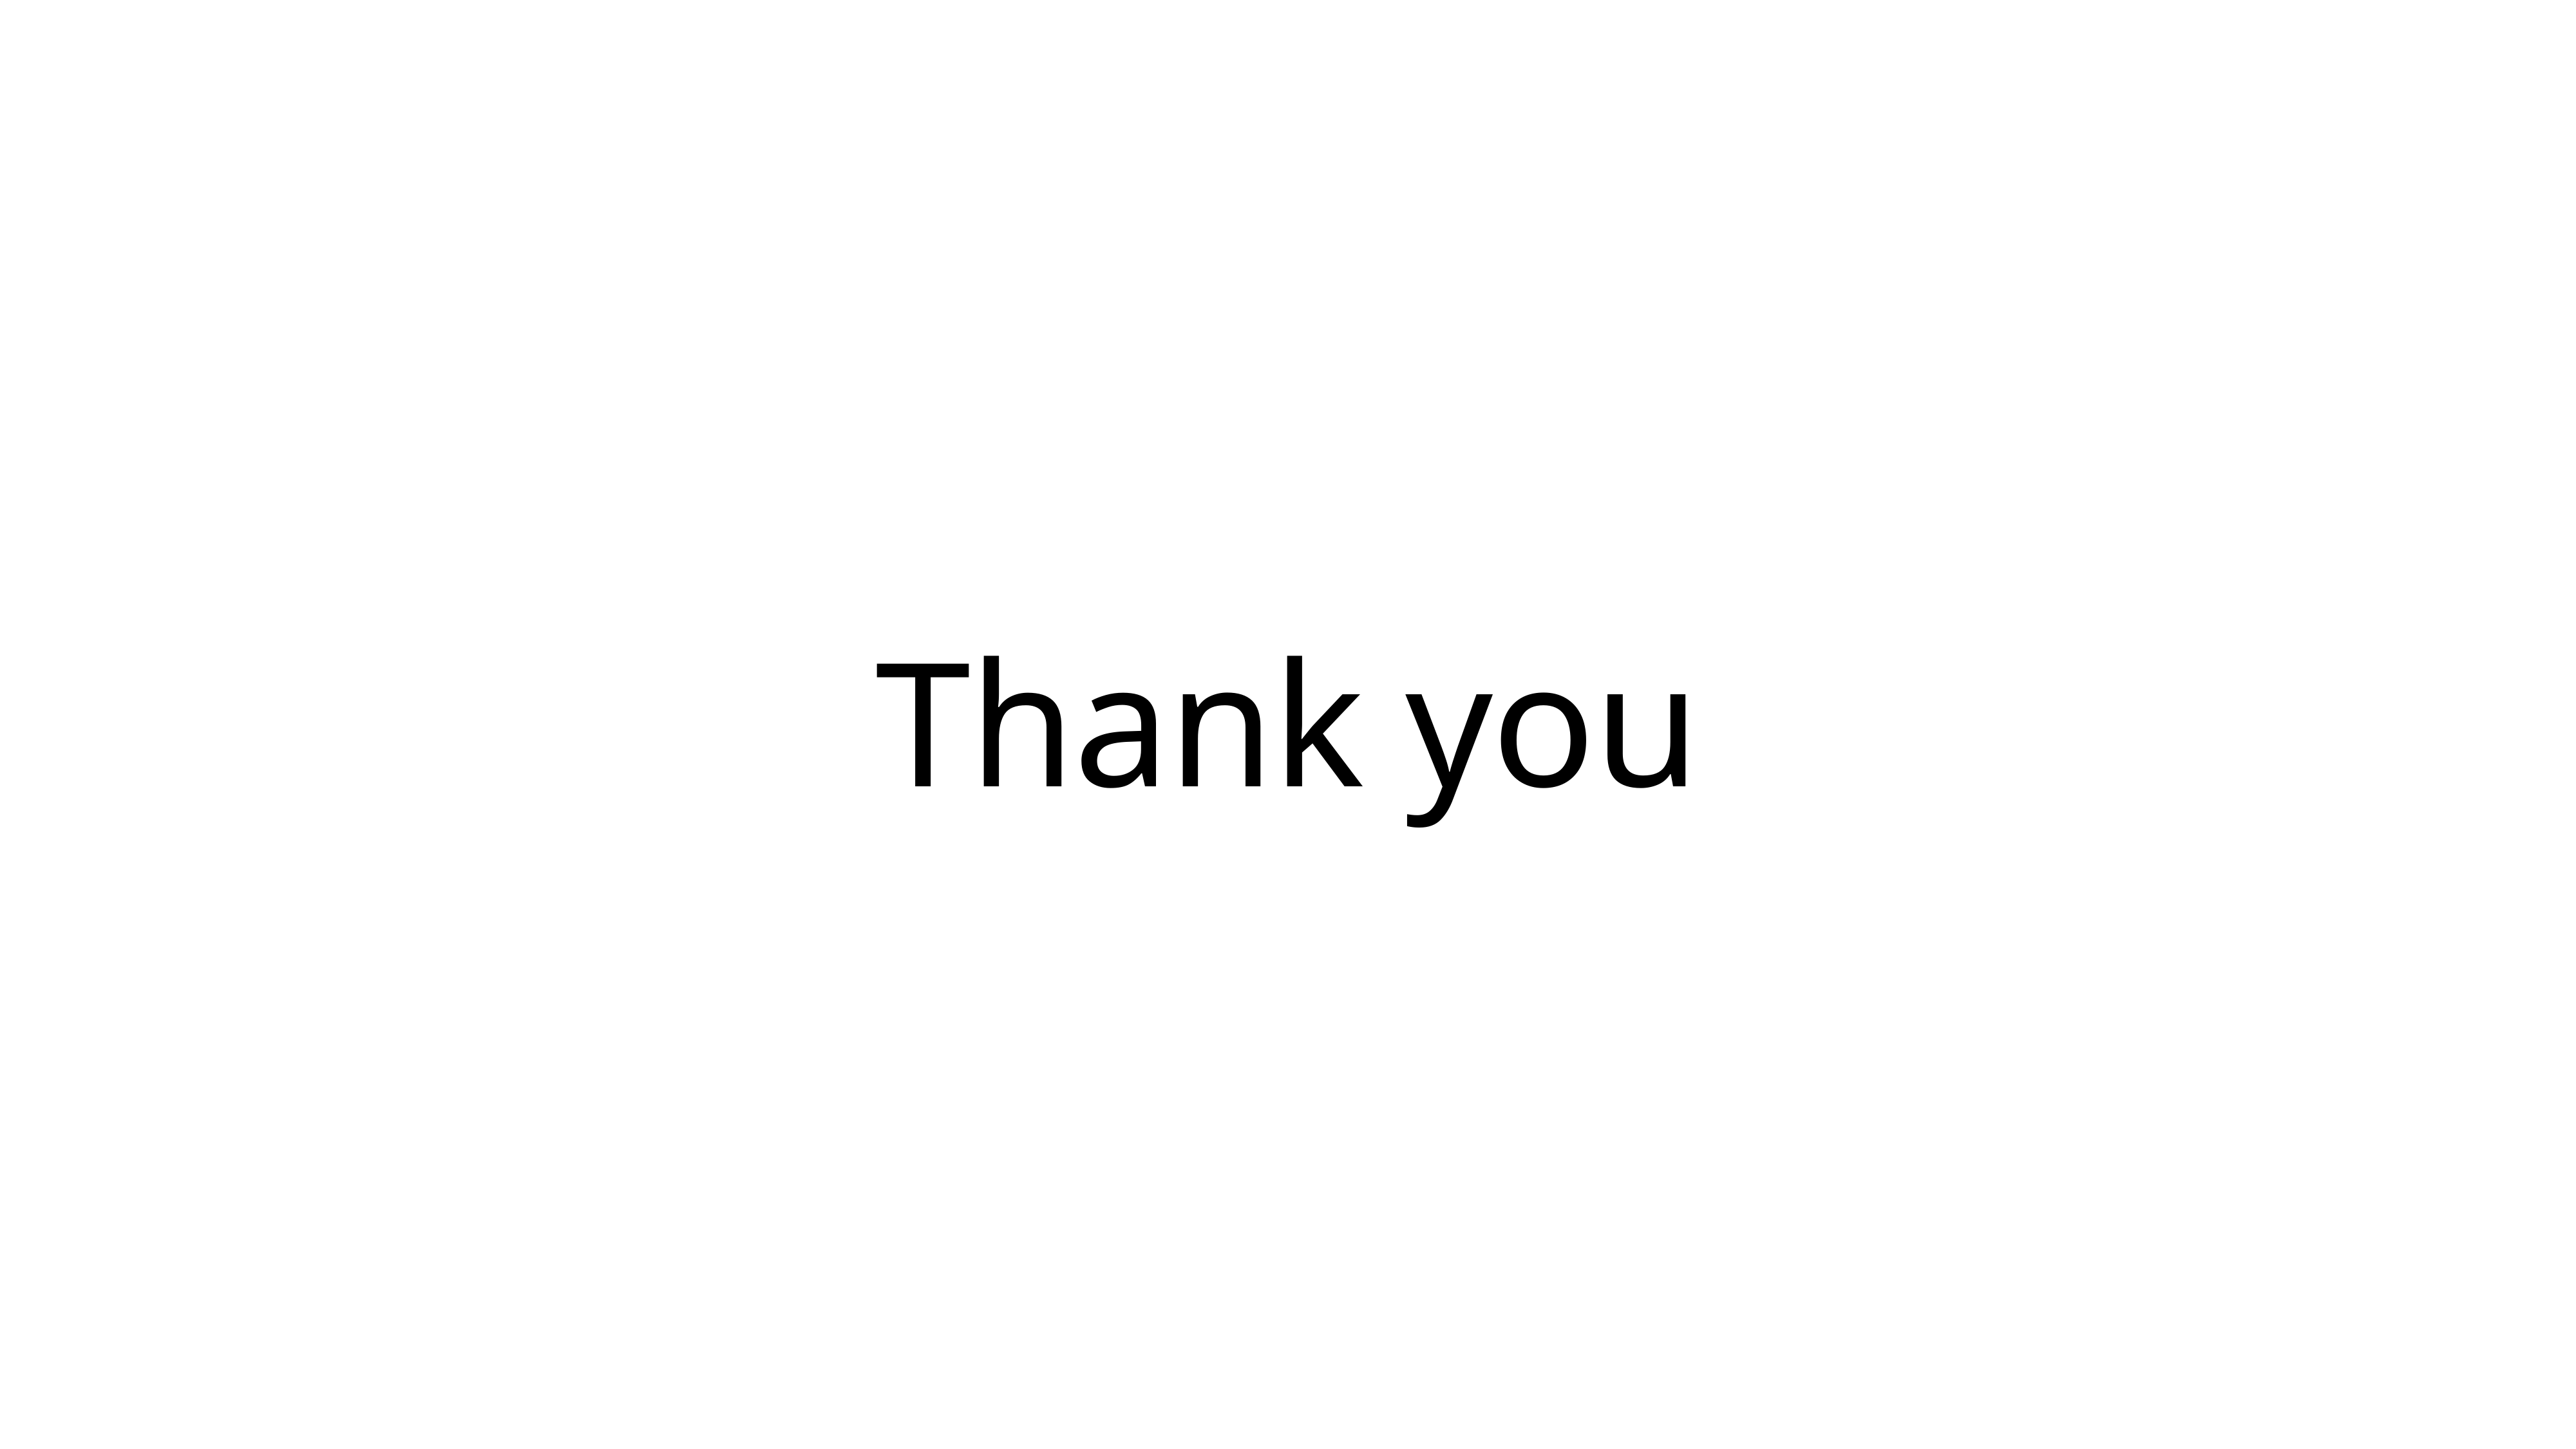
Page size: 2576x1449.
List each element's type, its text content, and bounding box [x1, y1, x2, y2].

title Thank you [128, 374, 2448, 826]
